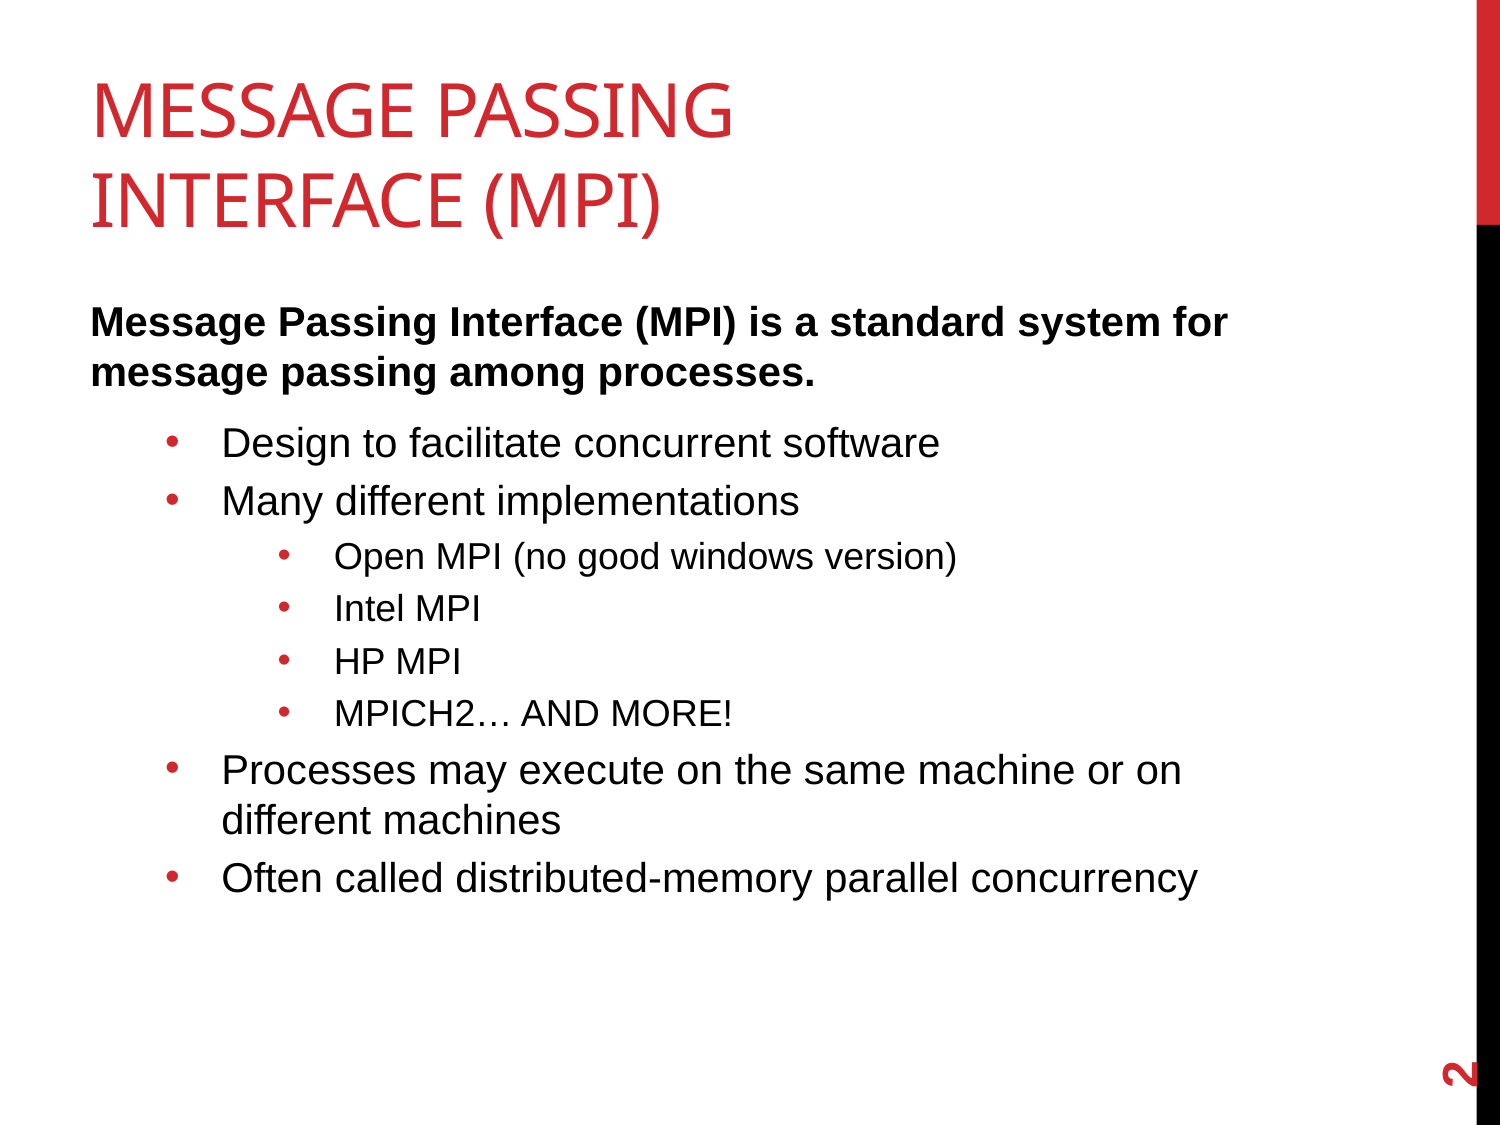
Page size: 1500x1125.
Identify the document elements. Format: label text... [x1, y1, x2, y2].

title Message Passing Interface (MPI) [75, 25, 1025, 250]
list Message Passing Interface (MPI) is a standard system for message passing among processes. Design to facilitate concurrent software Many different implementations Open MPI (no good windows version) Intel MPI HP MPI MPICH2… AND MORE! Processes may execute on the same machine or on different machines Often called distributed-memory parallel concurrency [75, 287, 1325, 1005]
slide_number 2 [1427, 887, 1488, 1104]
